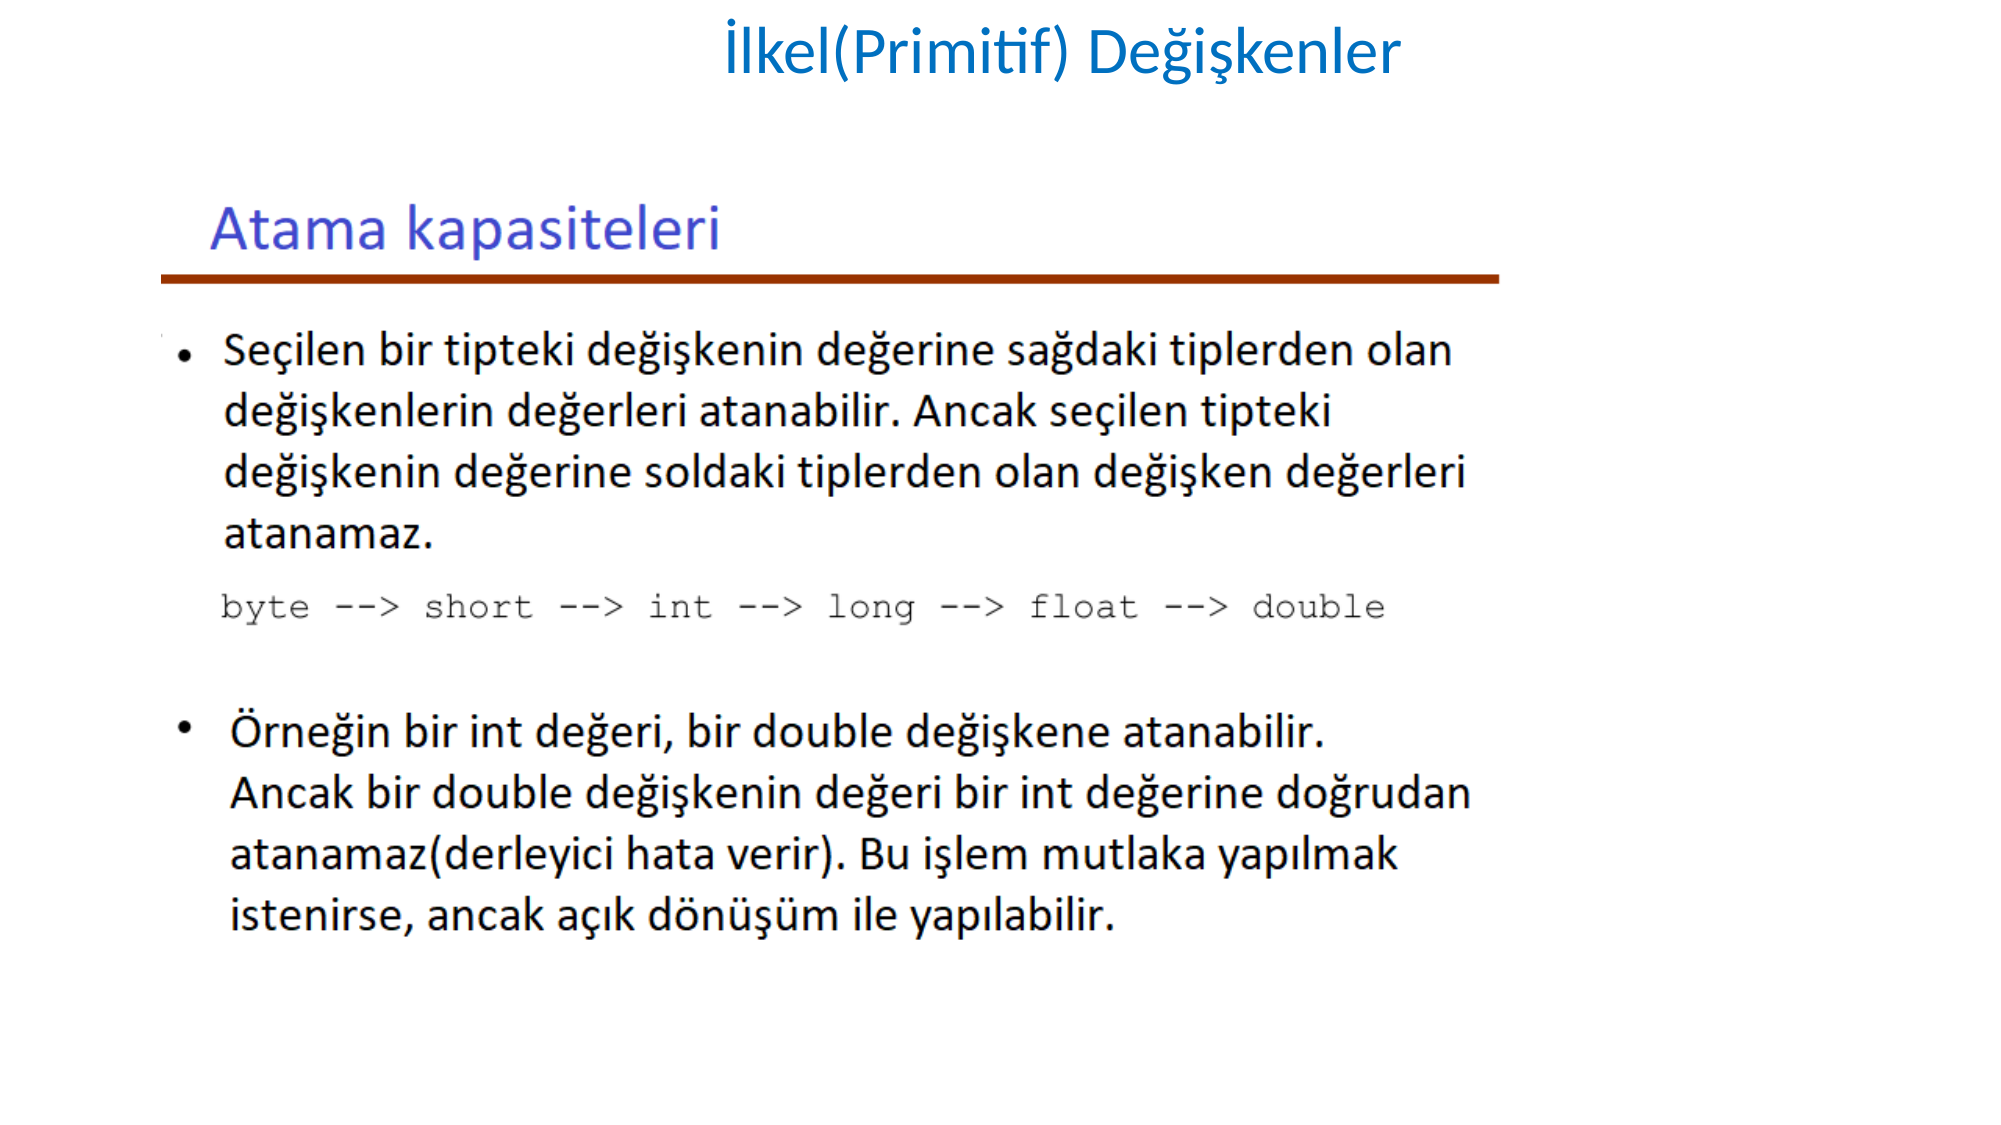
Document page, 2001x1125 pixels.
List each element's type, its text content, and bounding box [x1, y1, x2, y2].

text_box İlkel(Primitif) Değişkenler [708, 0, 1418, 95]
picture [161, 198, 1515, 965]
